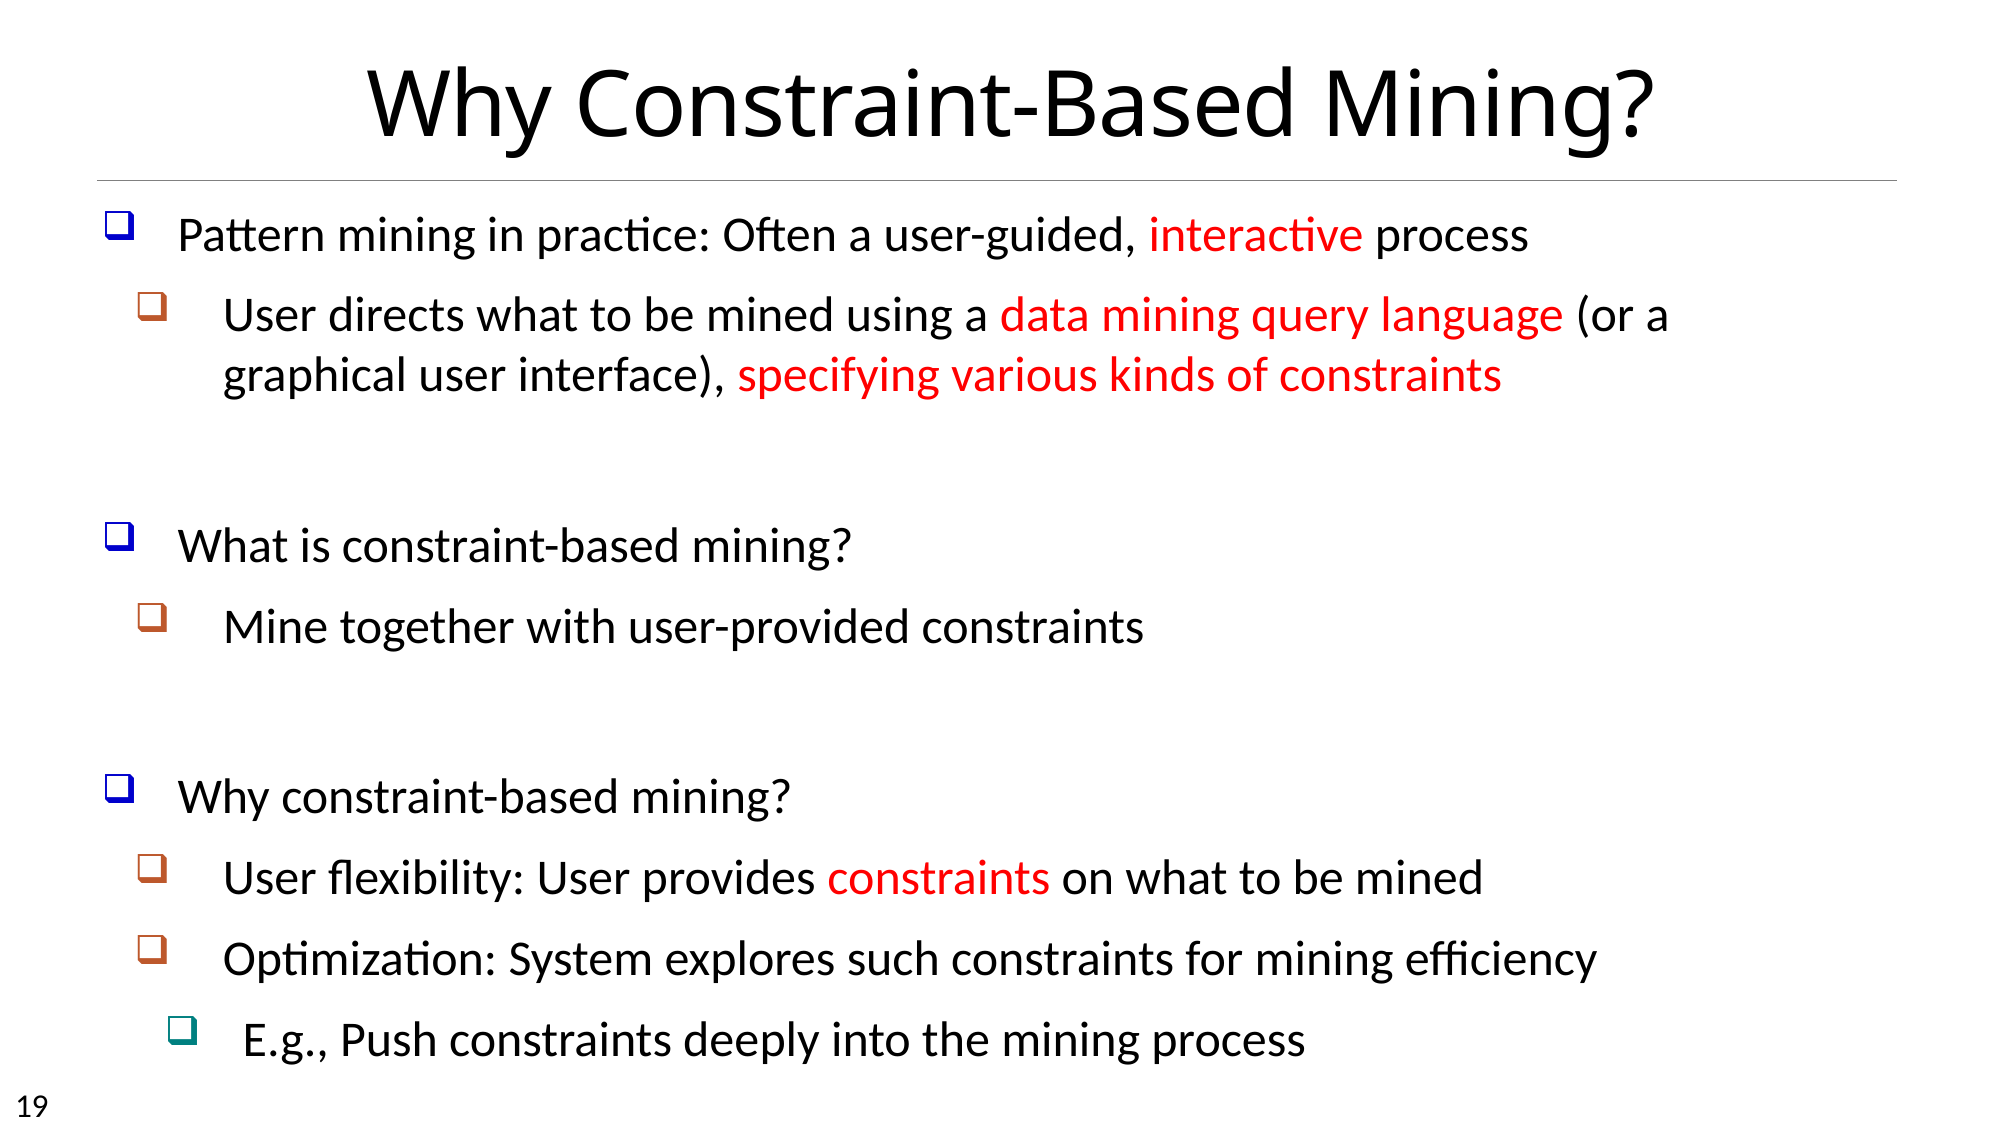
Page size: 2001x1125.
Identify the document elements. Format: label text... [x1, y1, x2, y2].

list Pattern mining in practice: Often a user-guided, interactive process User directs what to be mined using a data mining query language (or a graphical user interface), specifying various kinds of constraints What is constraint-based mining? Mine together with user-provided constraints Why constraint-based mining? User flexibility: User provides constraints on what to be mined Optimization: System explores such constraints for mining efficiency E.g., Push constraints deeply into the mining process [86, 193, 1792, 1100]
title Why Constraint-Based Mining? [66, 50, 1955, 163]
